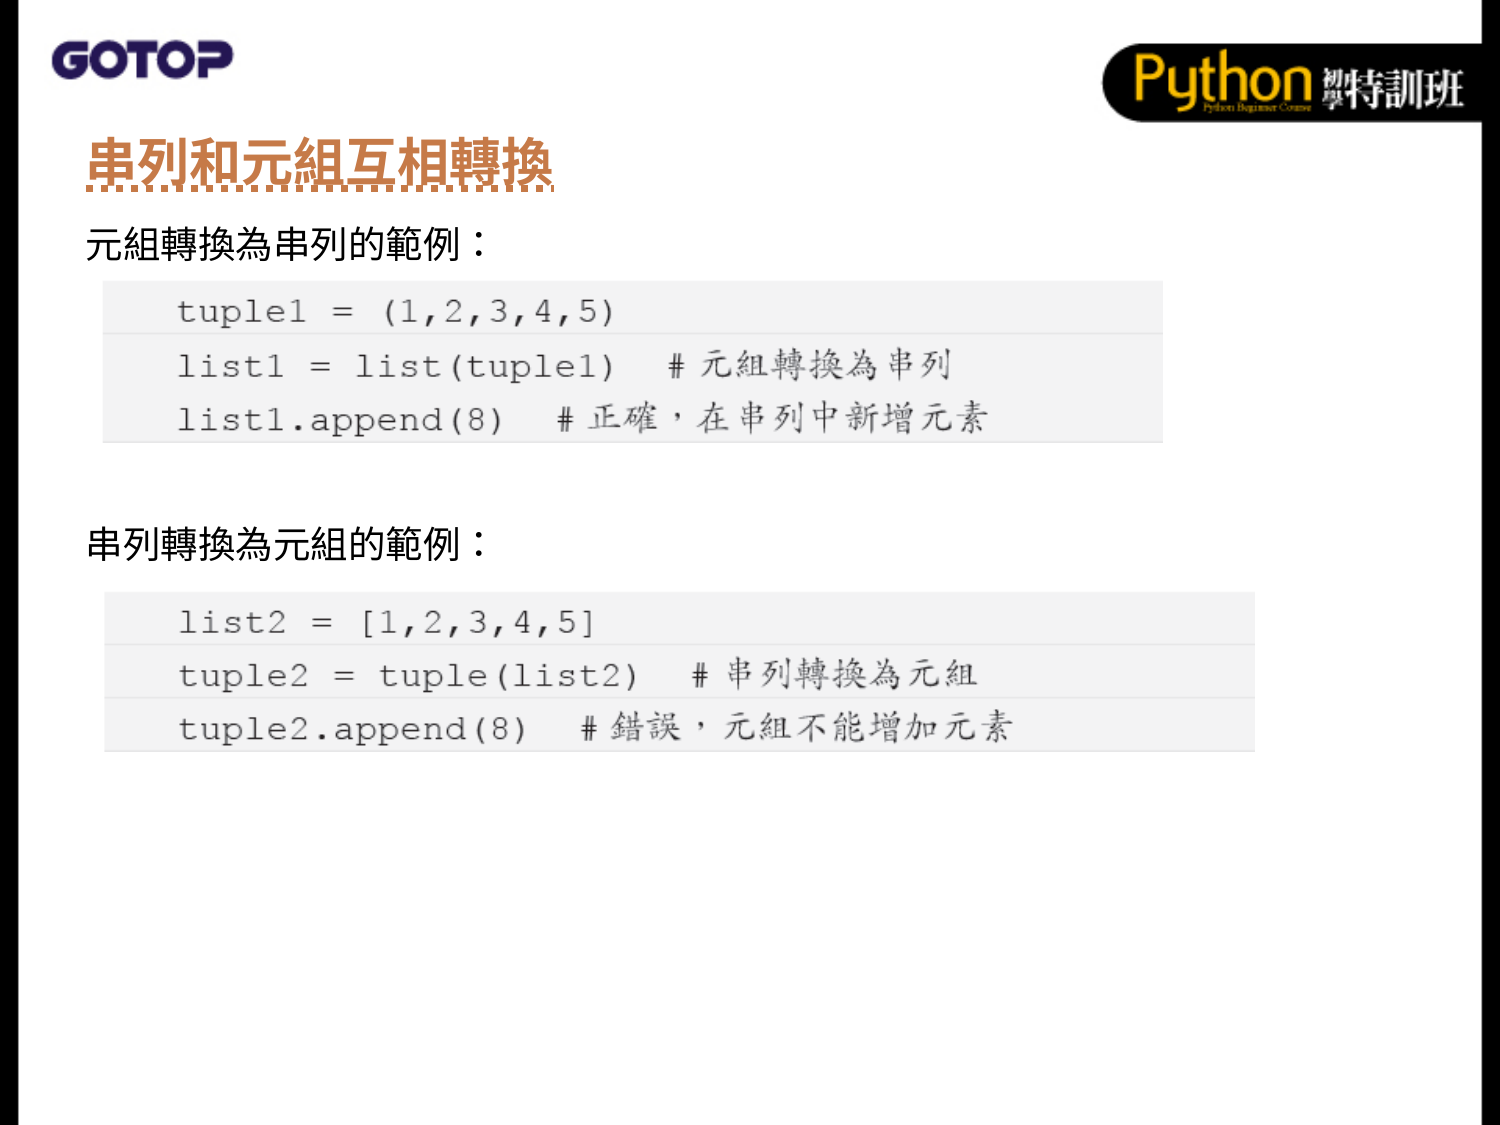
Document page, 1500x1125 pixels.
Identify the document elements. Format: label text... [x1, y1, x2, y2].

picture [0, 0, 1500, 1125]
list 串列和元組互相轉換 元組轉換為串列的範例： 串列轉換為元組的範例： [70, 121, 1430, 1067]
